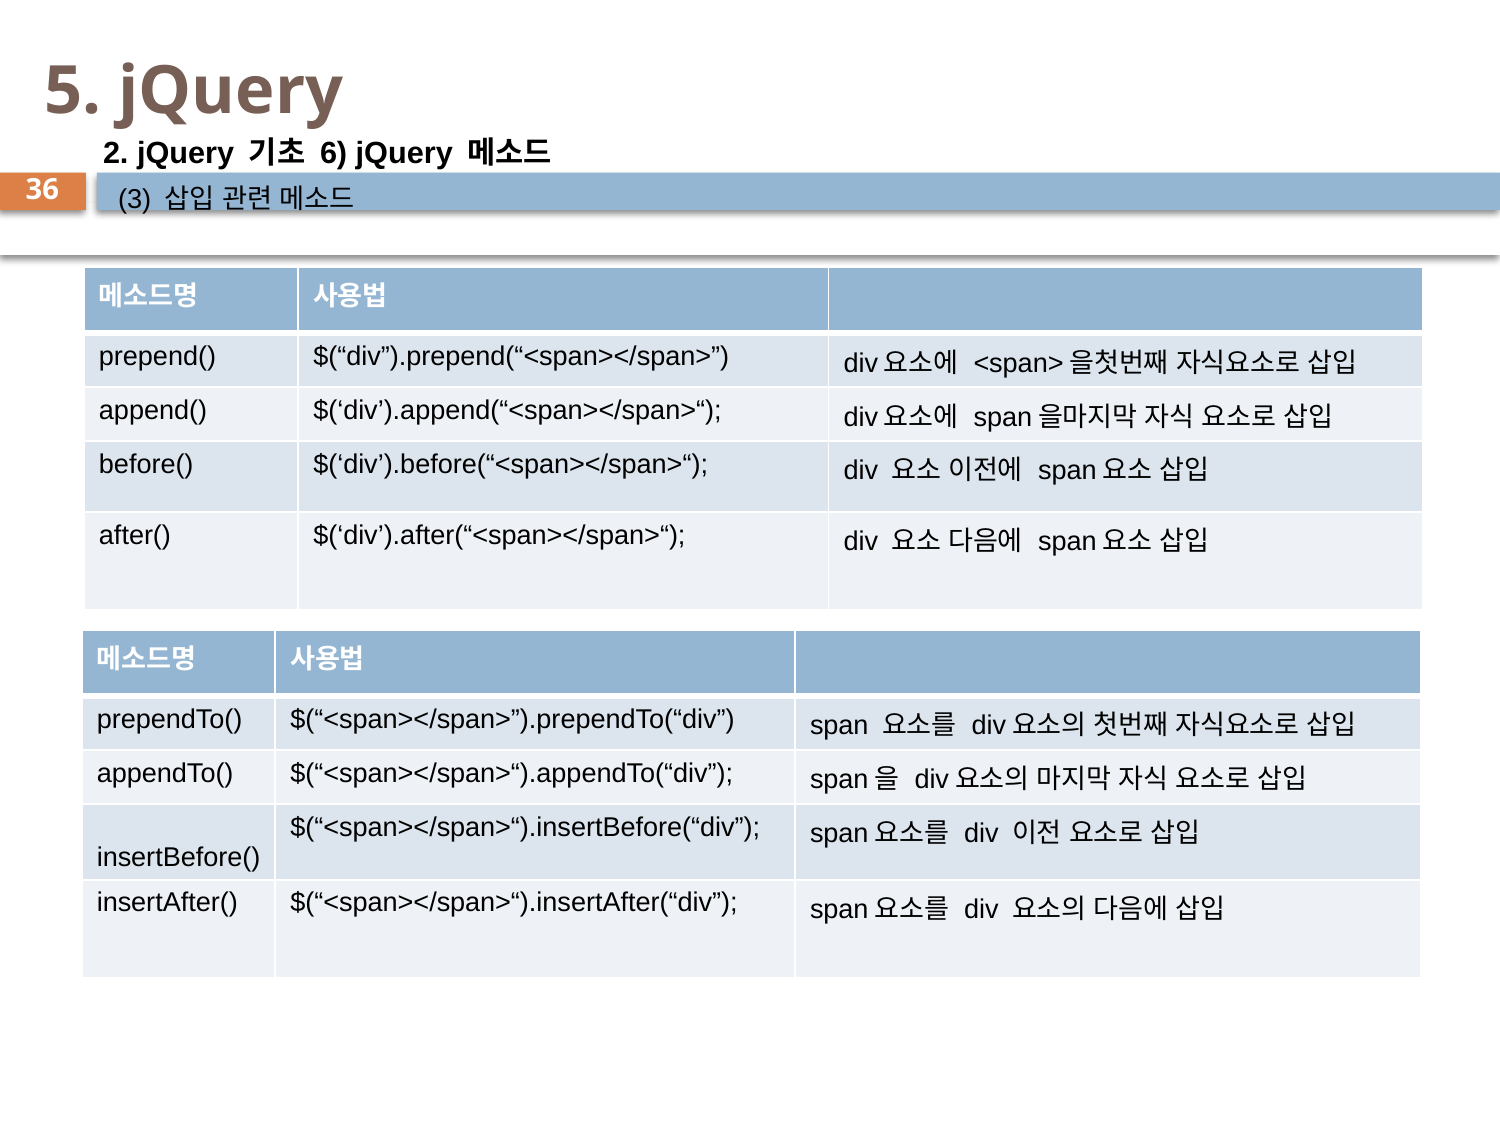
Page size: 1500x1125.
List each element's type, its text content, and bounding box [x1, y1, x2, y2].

table_cell prependTo() [83, 699, 274, 749]
table_header [829, 268, 1422, 330]
table_cell div요소에 span을마지막 자식 요소로 삽입 [829, 388, 1422, 440]
table_cell prepend() [85, 336, 297, 386]
slide_number 36 [0, 170, 87, 211]
title 5. jQuery [29, 30, 1367, 143]
table_cell after() [85, 513, 297, 609]
table_cell append() [85, 388, 297, 440]
table_cell $(‘div’).before(“<span></span>“); [299, 442, 828, 511]
table_header 사용법 [299, 268, 828, 330]
table_header 사용법 [276, 631, 794, 693]
table_cell $(‘div’).after(“<span></span>“); [299, 513, 828, 609]
text_box 2. jQuery 기초 6) jQuery 메소드 (3) 삽입 관련 메소드 [88, 125, 1258, 266]
table_cell div요소에 <span>을첫번째 자식요소로 삽입 [829, 336, 1422, 386]
table_cell span 요소를 div요소의 첫번째 자식요소로 삽입 [796, 699, 1420, 749]
table_cell insertAfter() [83, 881, 274, 977]
table_cell div 요소 다음에 span요소 삽입 [829, 513, 1422, 609]
table_cell $(“div”).prepend(“<span></span>”) [299, 336, 828, 386]
table_cell span을 div요소의 마지막 자식 요소로 삽입 [796, 751, 1420, 803]
table_cell $(“<span></span>”).prependTo(“div”) [276, 699, 794, 749]
table_cell $(“<span></span>“).insertAfter(“div”); [276, 881, 794, 977]
table_header 메소드명 [85, 268, 297, 330]
table_cell $(“<span></span>“).appendTo(“div”); [276, 751, 794, 803]
table_cell insertBefore() [83, 805, 274, 879]
table_cell span요소를 div 요소의 다음에 삽입 [796, 881, 1420, 977]
table_header 메소드명 [83, 631, 274, 693]
table_cell before() [85, 442, 297, 511]
table_header [796, 631, 1420, 693]
table_cell $(‘div’).append(“<span></span>“); [299, 388, 828, 440]
table_cell div 요소 이전에 span요소 삽입 [829, 442, 1422, 511]
table_cell appendTo() [83, 751, 274, 803]
table_cell span요소를 div 이전 요소로 삽입 [796, 805, 1420, 879]
table_cell $(“<span></span>“).insertBefore(“div”); [276, 805, 794, 879]
